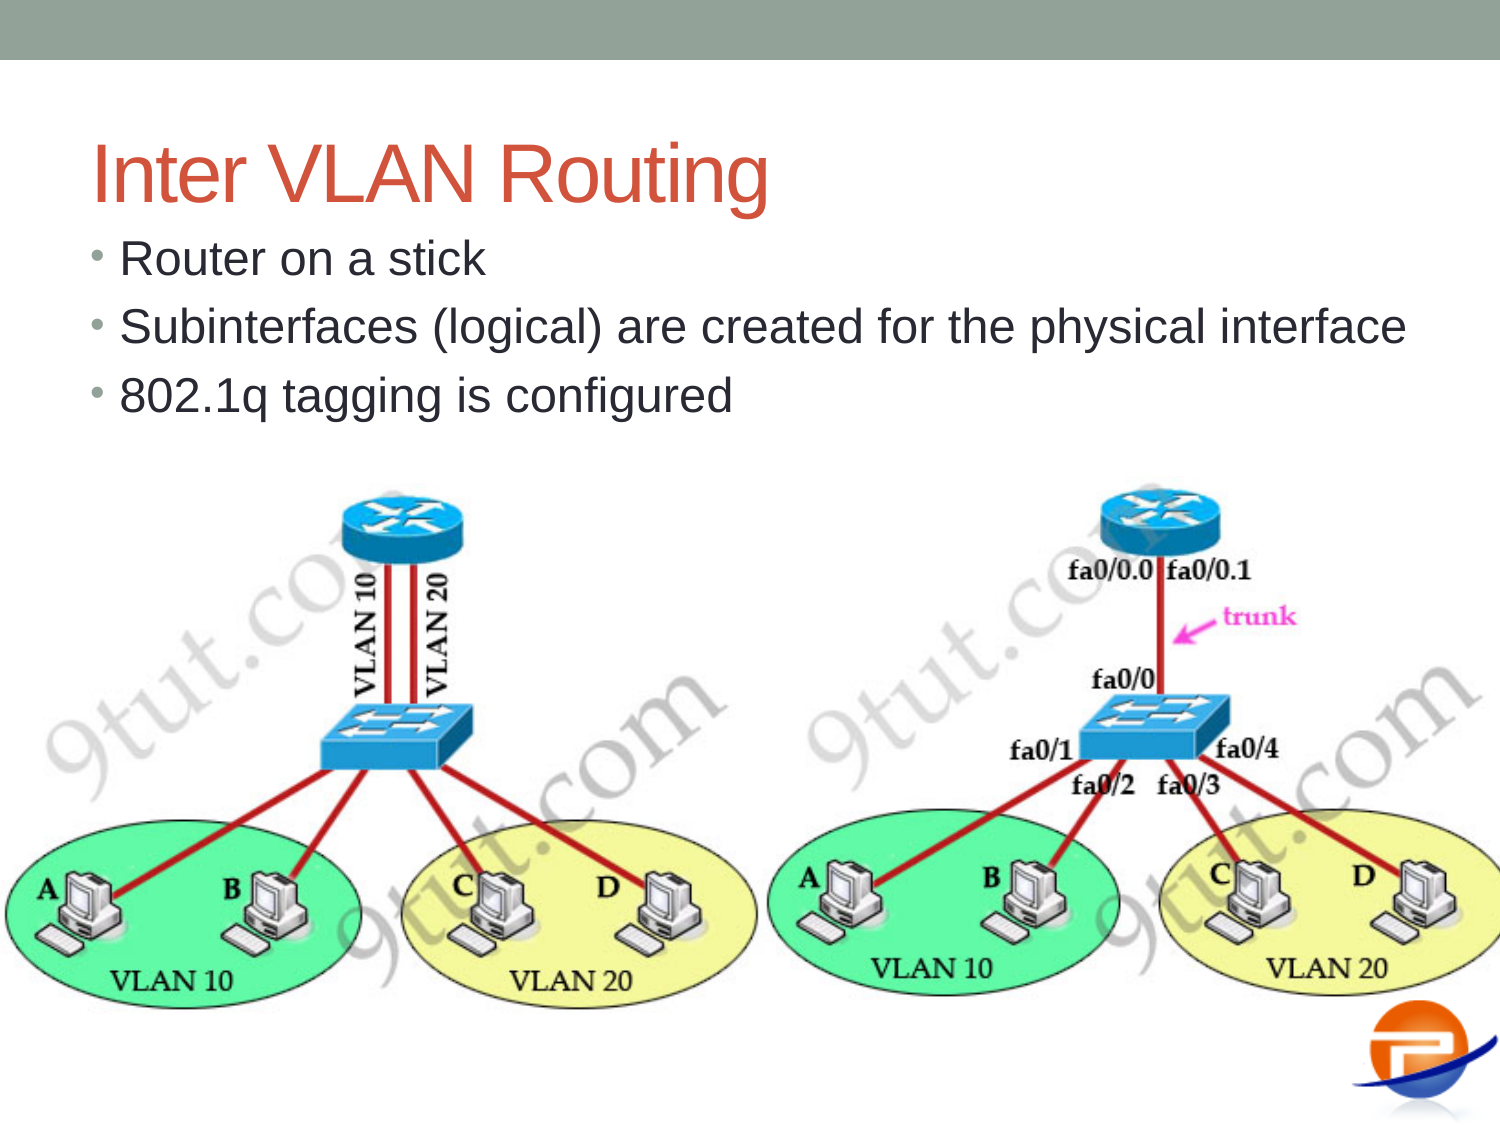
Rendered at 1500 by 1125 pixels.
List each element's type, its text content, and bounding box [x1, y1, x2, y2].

list Router on a stick Subinterfaces (logical) are created for the physical interface 802.1q tagging is configured [75, 218, 1425, 480]
title Inter VLAN Routing [75, 87, 1425, 218]
picture [0, 476, 1500, 1125]
